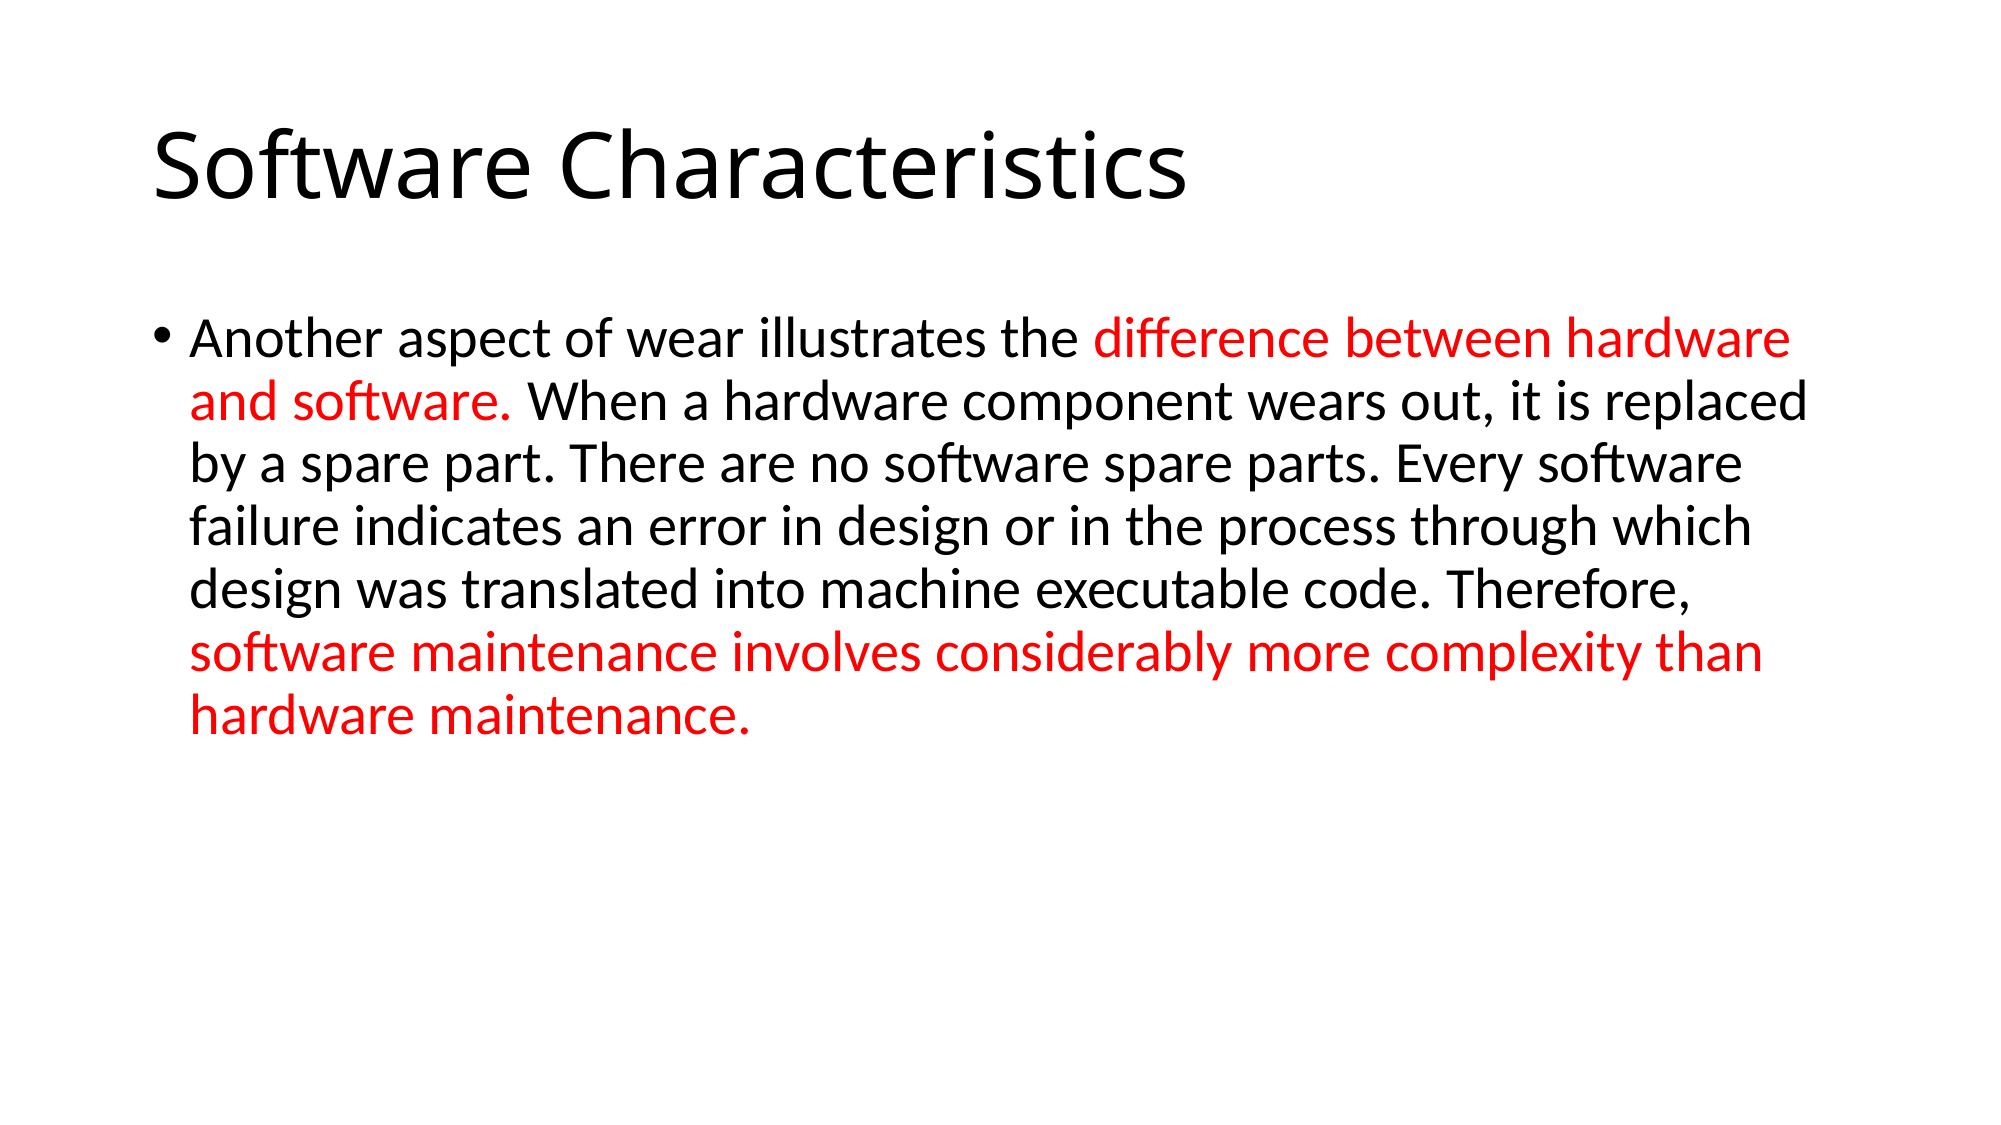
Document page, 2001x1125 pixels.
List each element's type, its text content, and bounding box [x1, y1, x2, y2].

list Another aspect of wear illustrates the difference between hardware and software. When a hardware component wears out, it is replaced by a spare part. There are no software spare parts. Every software failure indicates an error in design or in the process through which design was translated into machine executable code. Therefore, software maintenance involves considerably more complexity than hardware maintenance. [137, 299, 1863, 1014]
title Software Characteristics [137, 59, 1863, 278]
